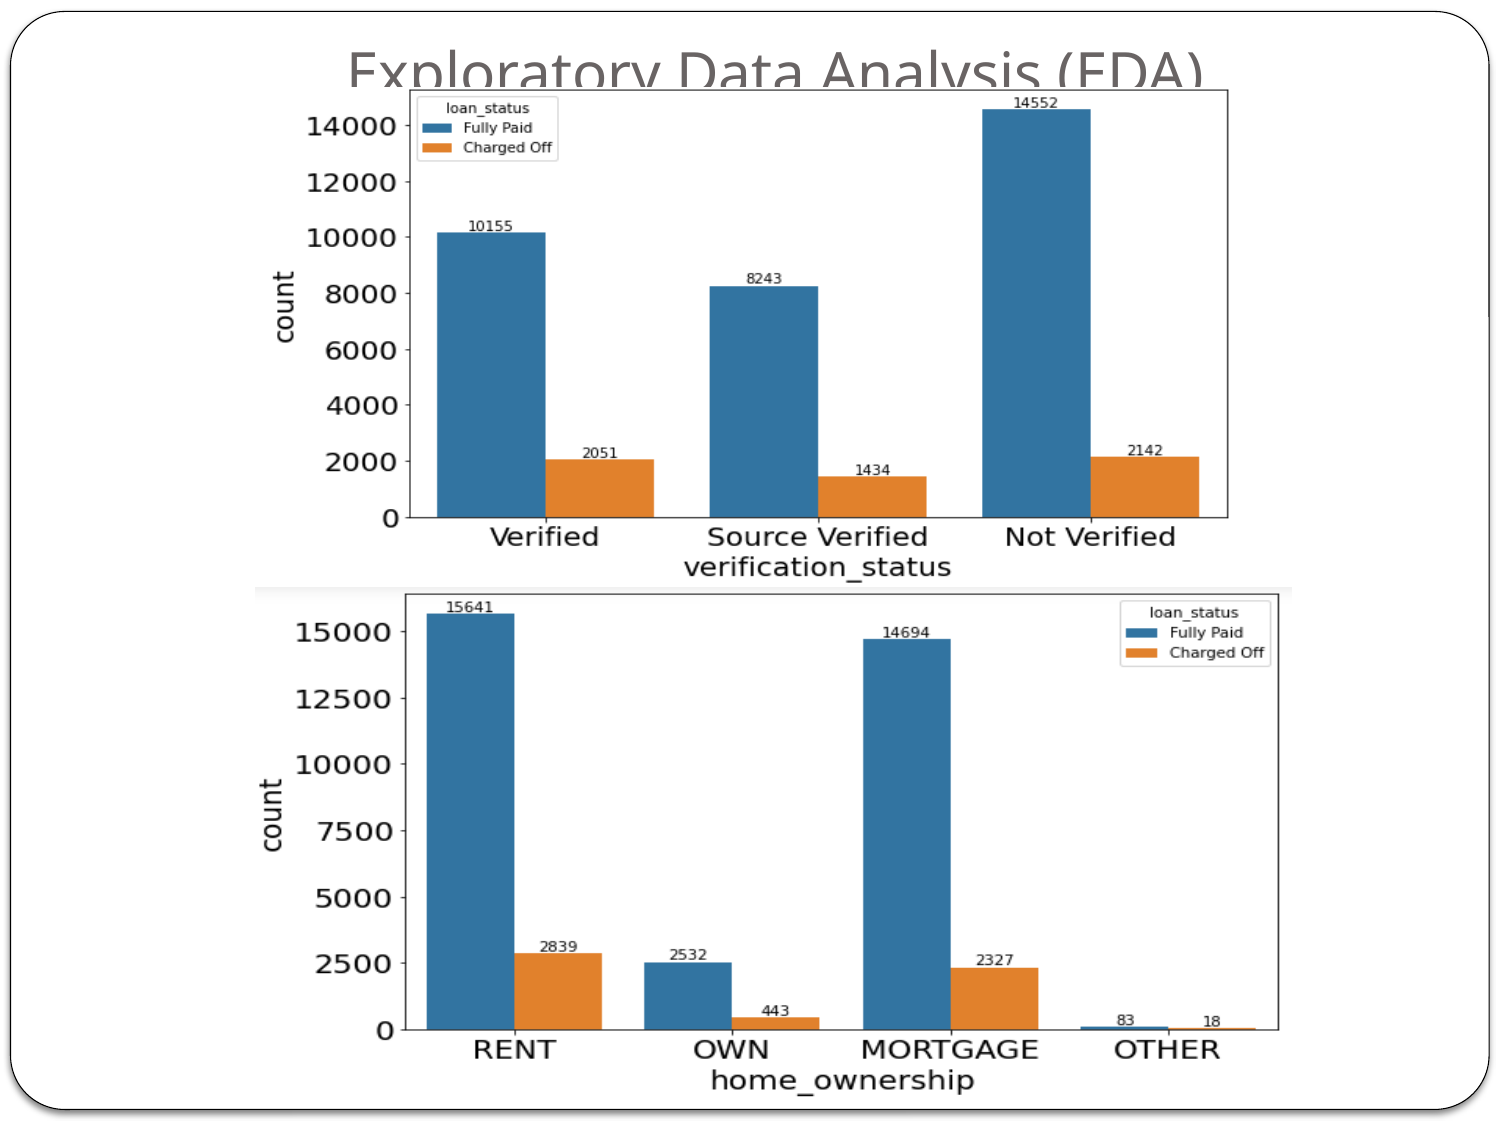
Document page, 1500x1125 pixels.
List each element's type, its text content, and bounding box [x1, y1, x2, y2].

title Exploratory Data Analysis (EDA) [137, 29, 1413, 122]
picture [254, 87, 1292, 1107]
